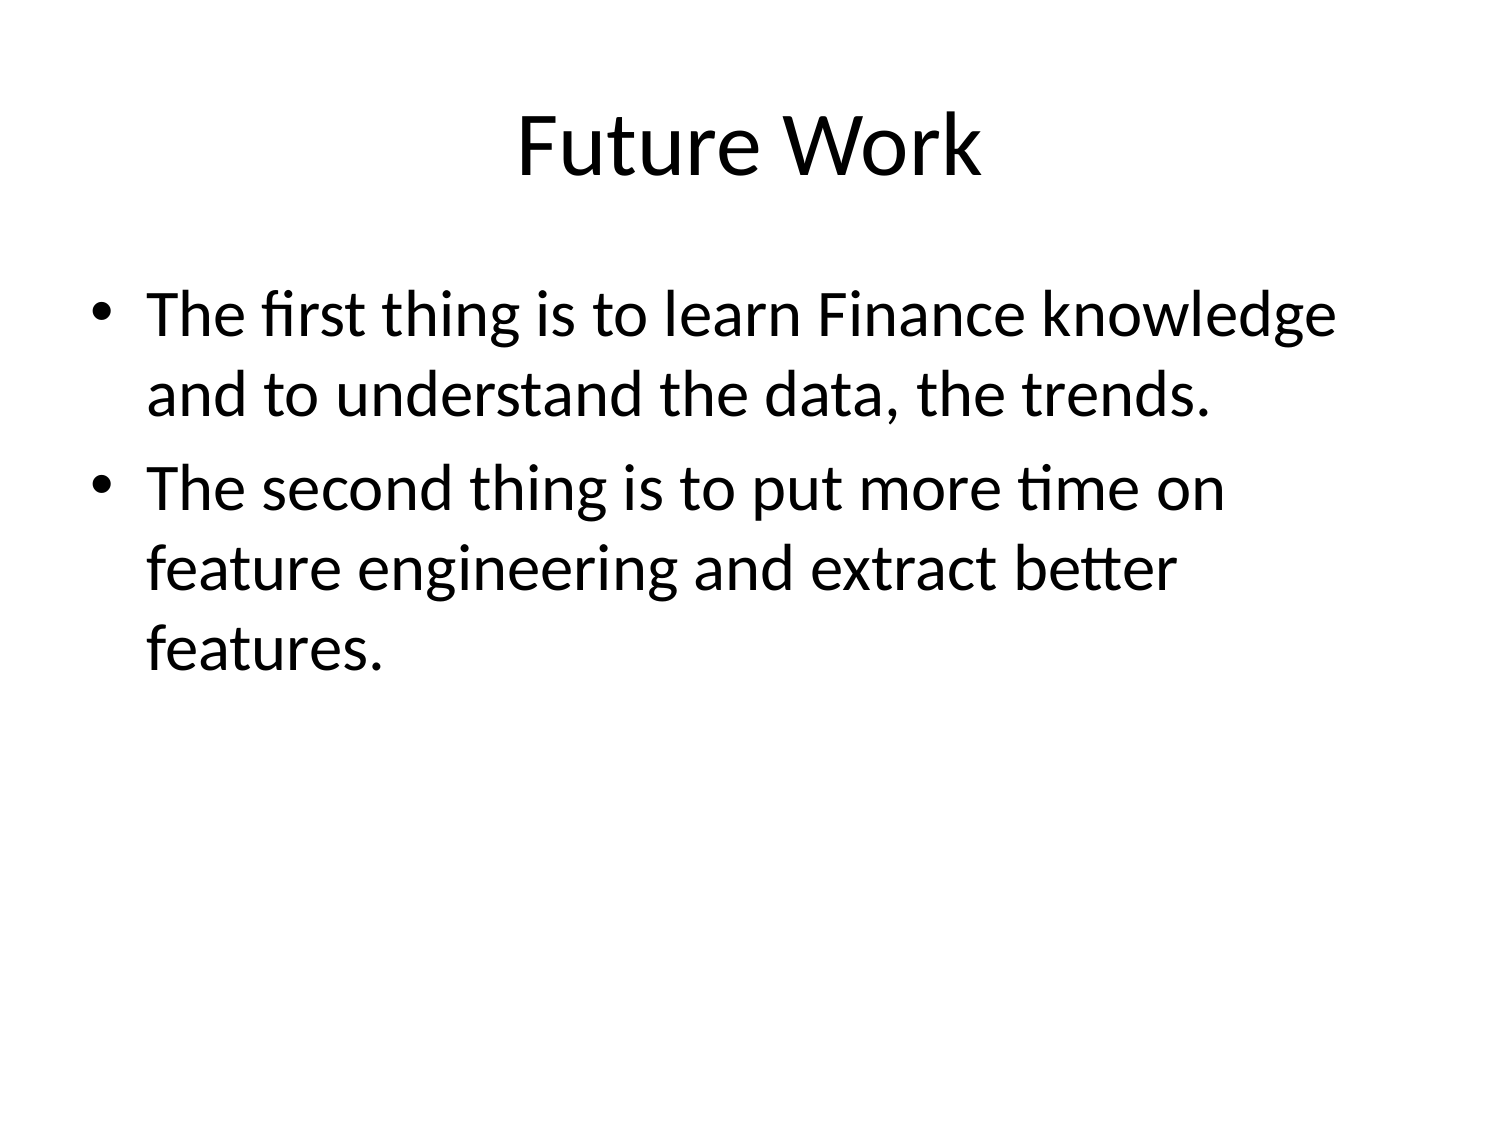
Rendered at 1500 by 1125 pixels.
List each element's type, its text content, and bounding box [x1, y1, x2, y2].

title Future Work [75, 45, 1425, 233]
list The first thing is to learn Finance knowledge and to understand the data, the trends. The second thing is to put more time on feature engineering and extract better features. [75, 262, 1425, 1005]
